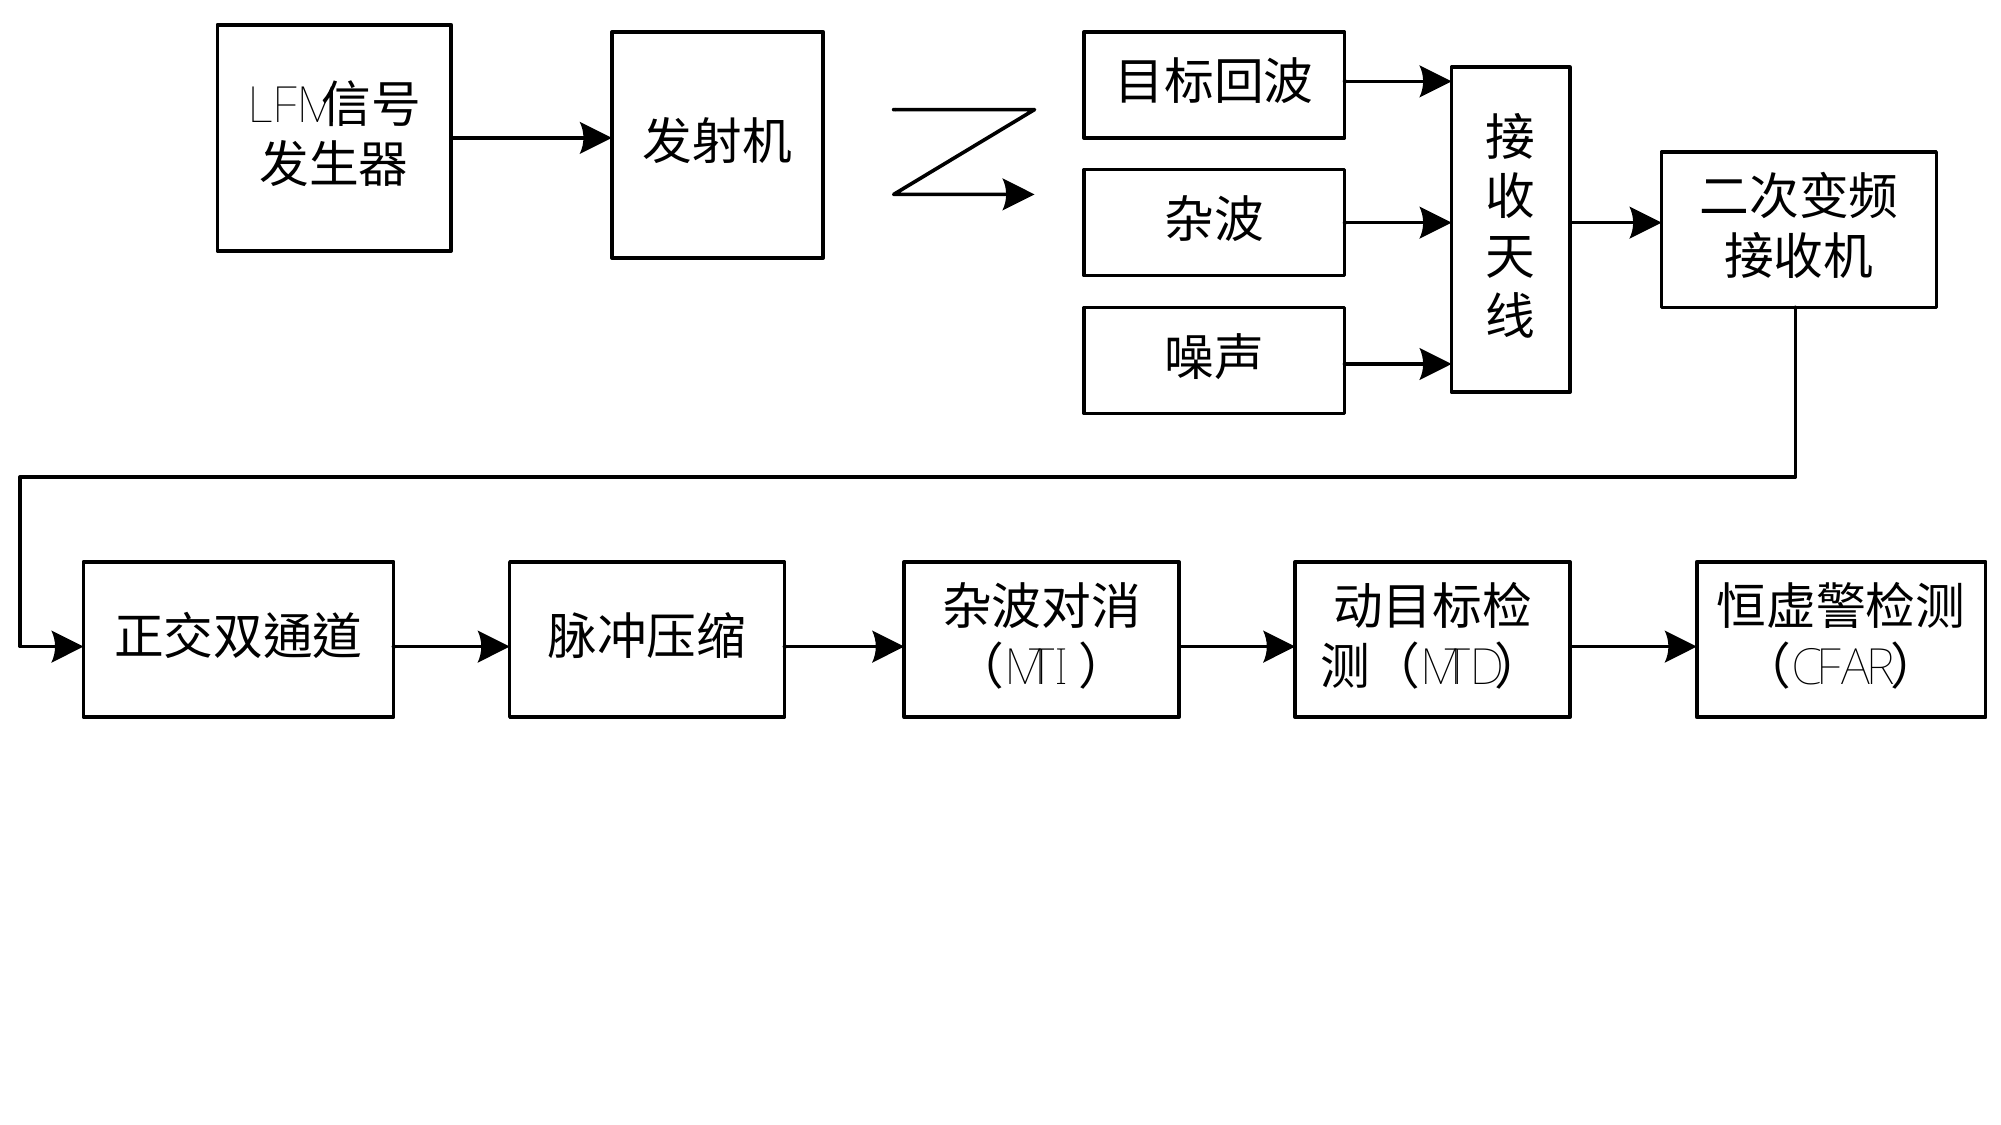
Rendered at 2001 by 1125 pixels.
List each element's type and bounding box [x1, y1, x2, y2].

picture [12, 17, 1993, 725]
